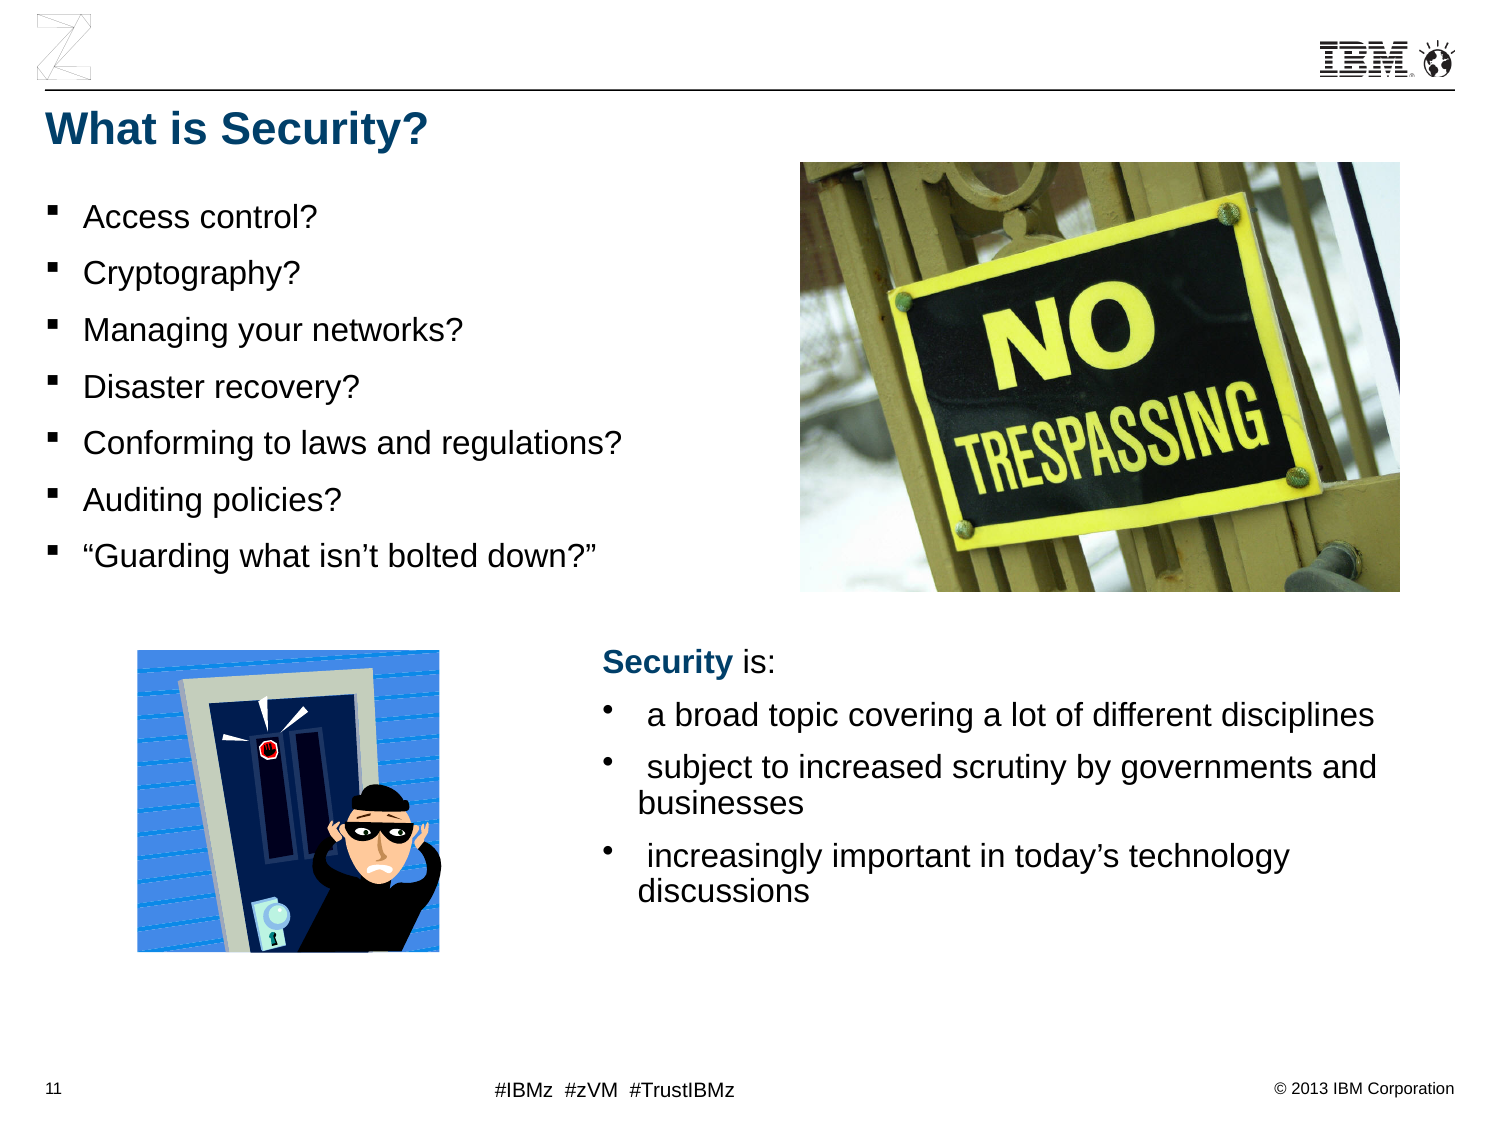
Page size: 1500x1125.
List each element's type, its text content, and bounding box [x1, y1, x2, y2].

picture [799, 162, 1401, 592]
title What is Security? [29, 97, 1456, 203]
list Access control? Cryptography? Managing your networks? Disaster recovery? Conforming to laws and regulations? Auditing policies? “Guarding what isn’t bolted down?” [29, 187, 776, 626]
picture [37, 14, 91, 80]
picture [137, 649, 448, 953]
footer #IBMz #zVM #TrustIBMz [479, 1072, 811, 1103]
slide_number 11 [29, 1072, 91, 1103]
text_box Security is: a broad topic covering a lot of different disciplines subject to increased scrutiny by governments and businesses increasingly important in today’s technology discussions [587, 637, 1463, 918]
